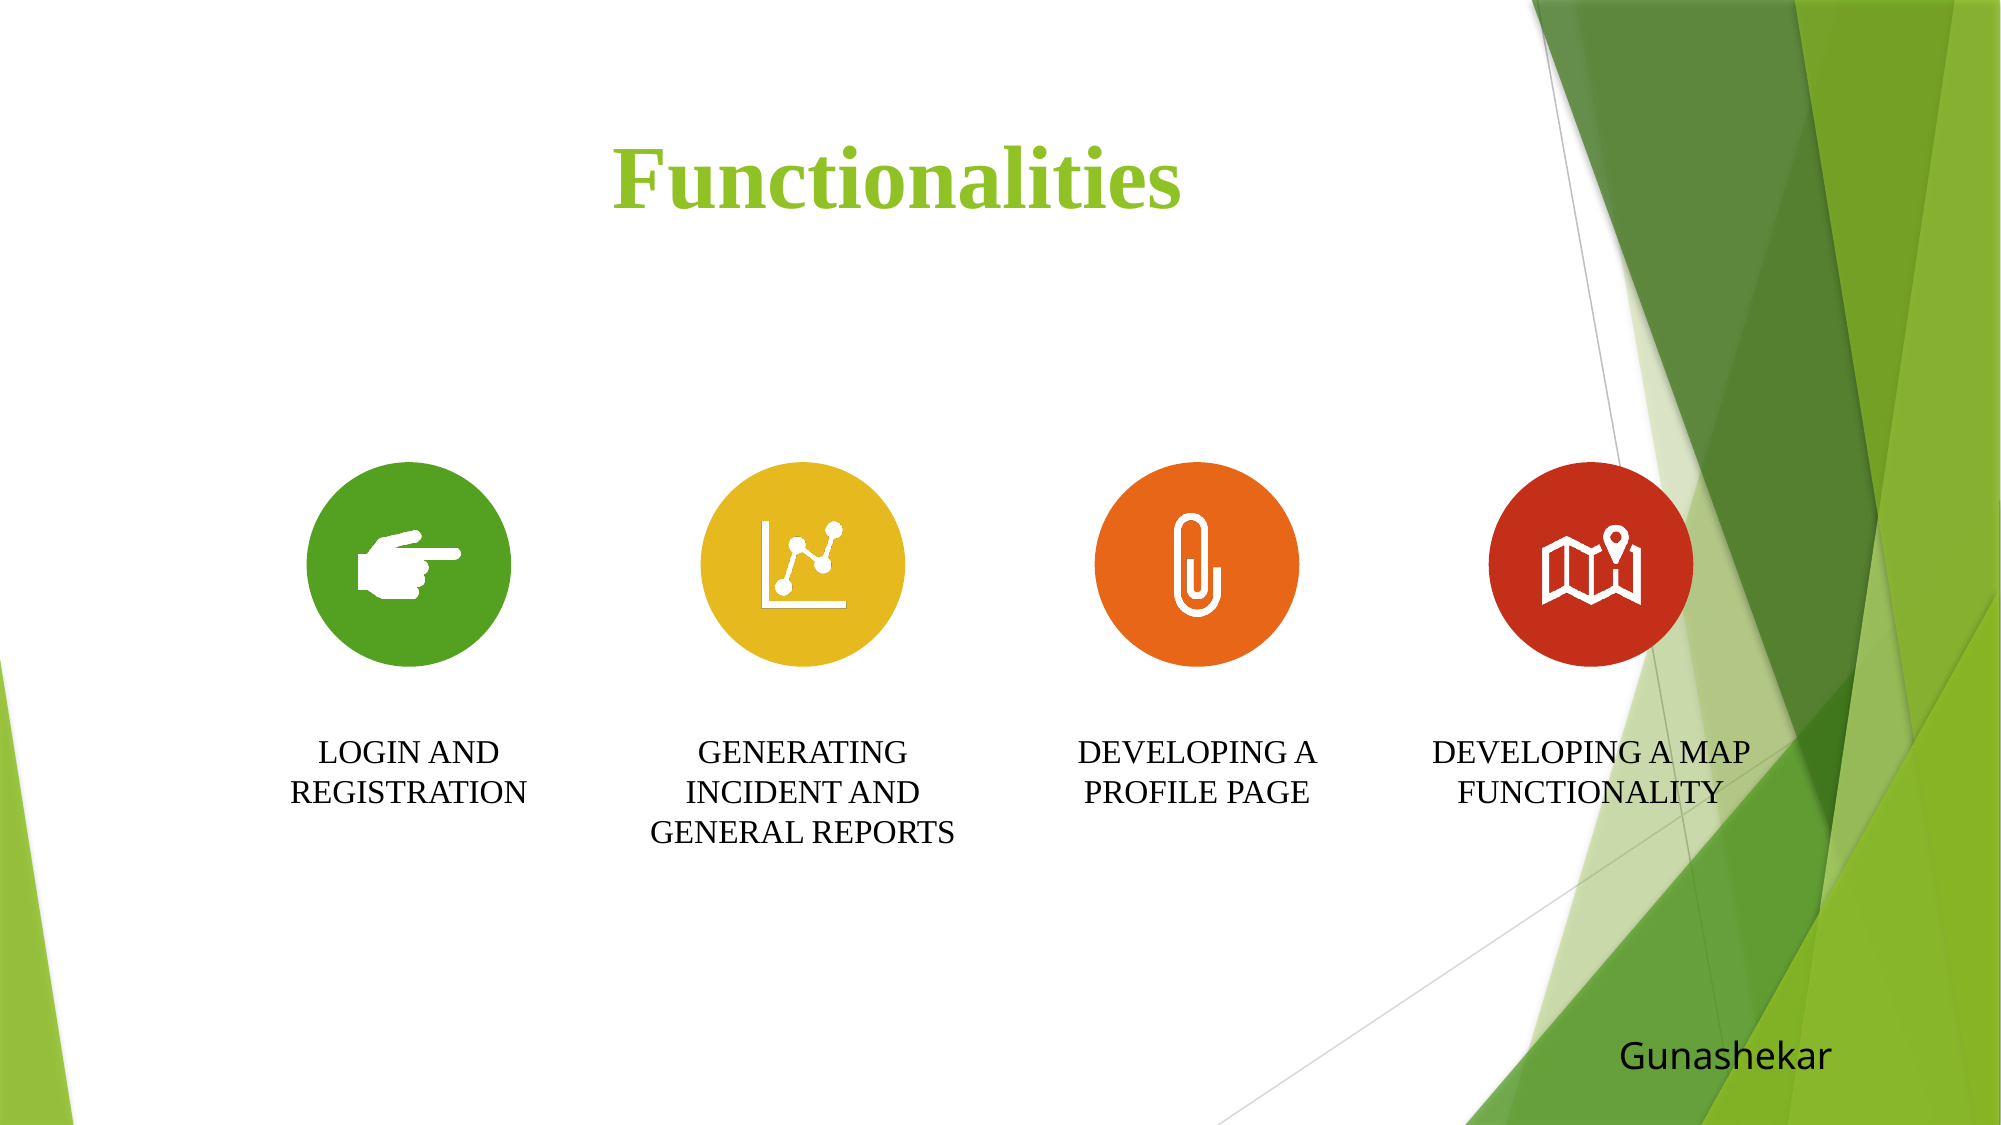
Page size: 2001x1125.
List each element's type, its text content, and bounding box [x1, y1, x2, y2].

text_box Gunashekar [1604, 1024, 1848, 1085]
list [210, 319, 1790, 992]
title Functionalities [597, 123, 1357, 304]
